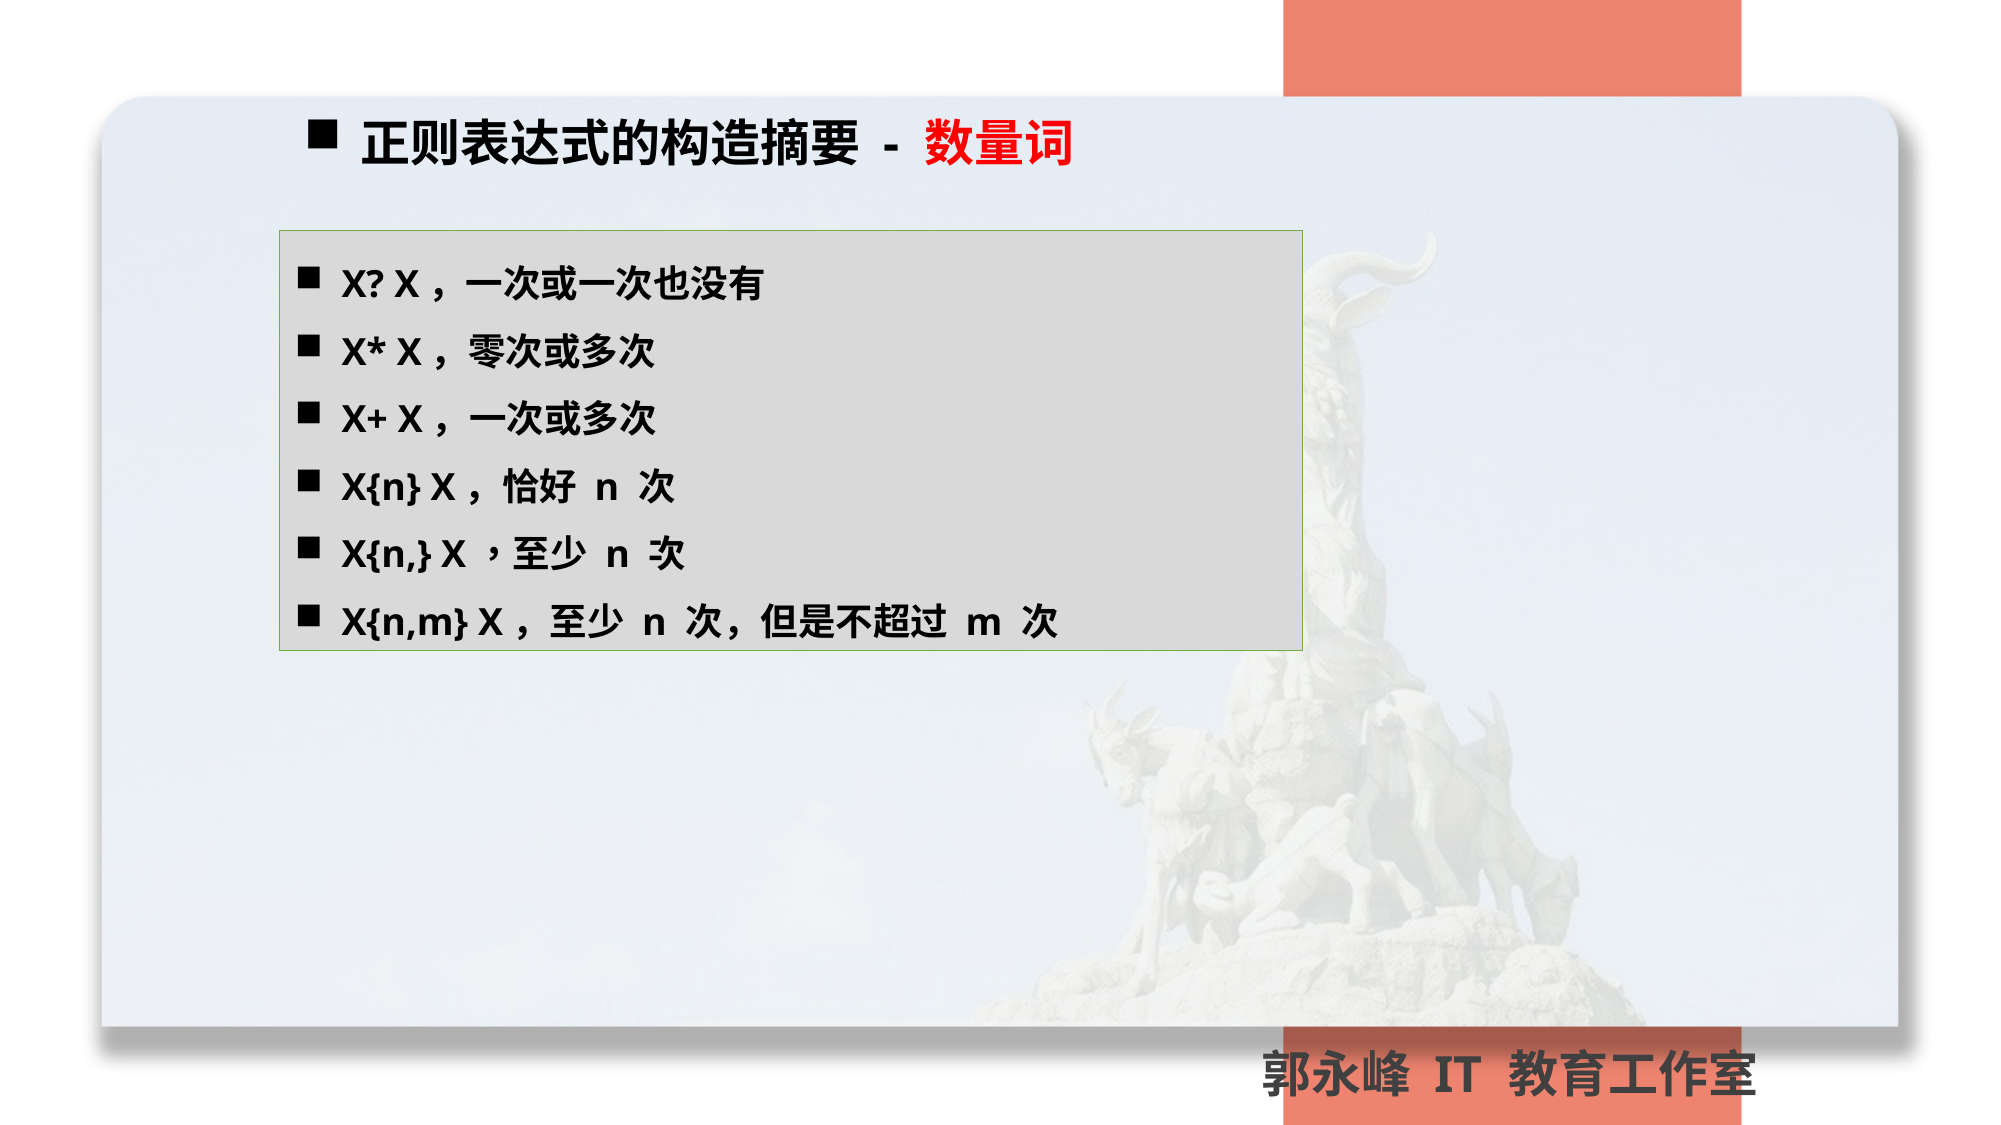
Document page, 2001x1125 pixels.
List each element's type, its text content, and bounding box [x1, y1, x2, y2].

text_box 正则表达式的构造摘要 - 数量词 [289, 103, 1090, 179]
text_box X? X，一次或一次也没有 X* X，零次或多次 X+ X，一次或多次 X{n} X，恰好 n 次 X{n,} X，至少 n 次 X{n,m} X，至少 n 次，但是不超过 m 次 [279, 230, 1303, 651]
picture [0, 0, 1998, 1125]
